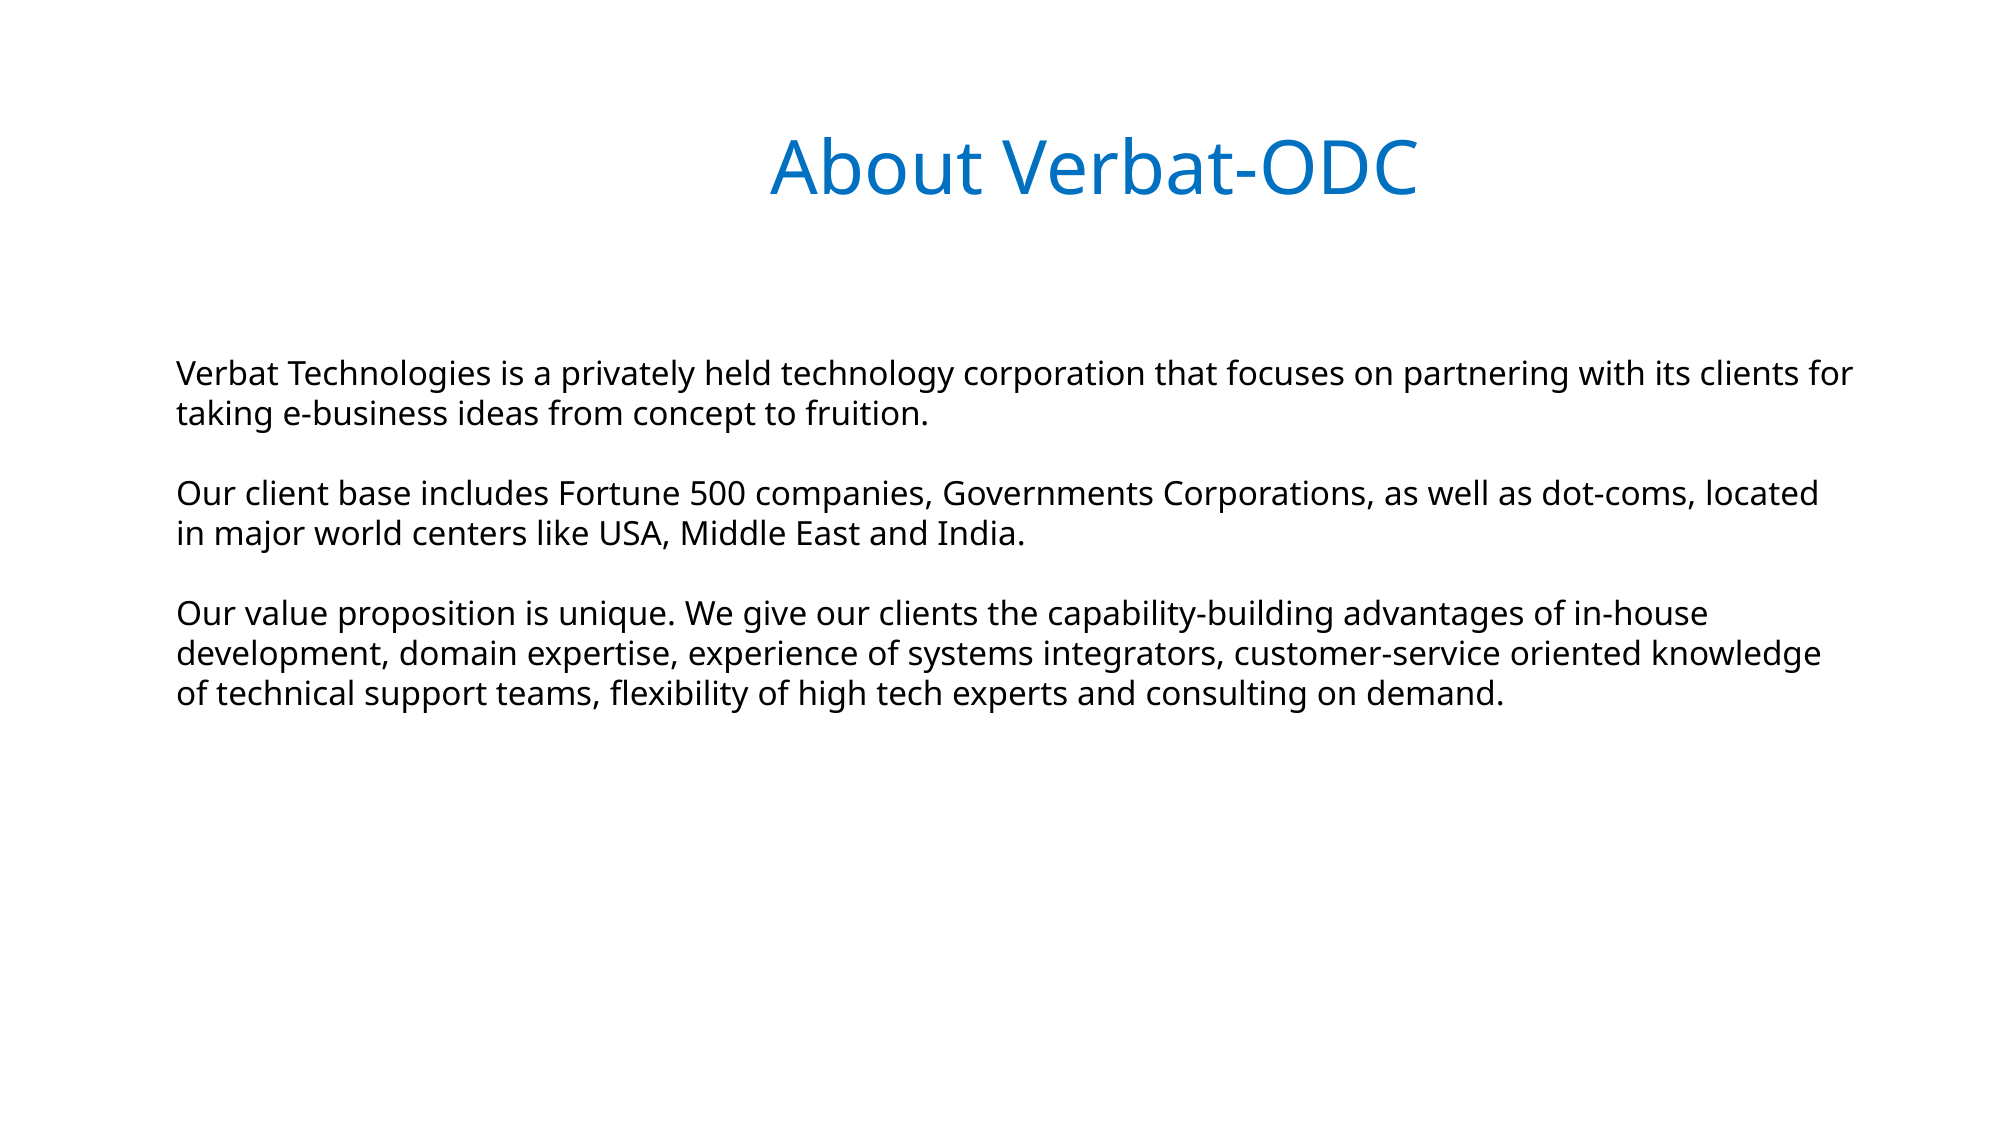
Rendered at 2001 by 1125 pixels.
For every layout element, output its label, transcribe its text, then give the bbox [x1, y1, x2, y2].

text_box About Verbat-ODC [661, 111, 1530, 217]
text_box Verbat Technologies is a privately held technology corporation that focuses on partnering with its clients for taking e-business ideas from concept to fruition. Our client base includes Fortune 500 companies, Governments Corporations, as well as dot-coms, located in major world centers like USA, Middle East and India. Our value proposition is unique. We give our clients the capability-building advantages of in-house development, domain expertise, experience of systems integrators, customer-service oriented knowledge of technical support teams, flexibility of high tech experts and consulting on demand. [161, 345, 1874, 720]
